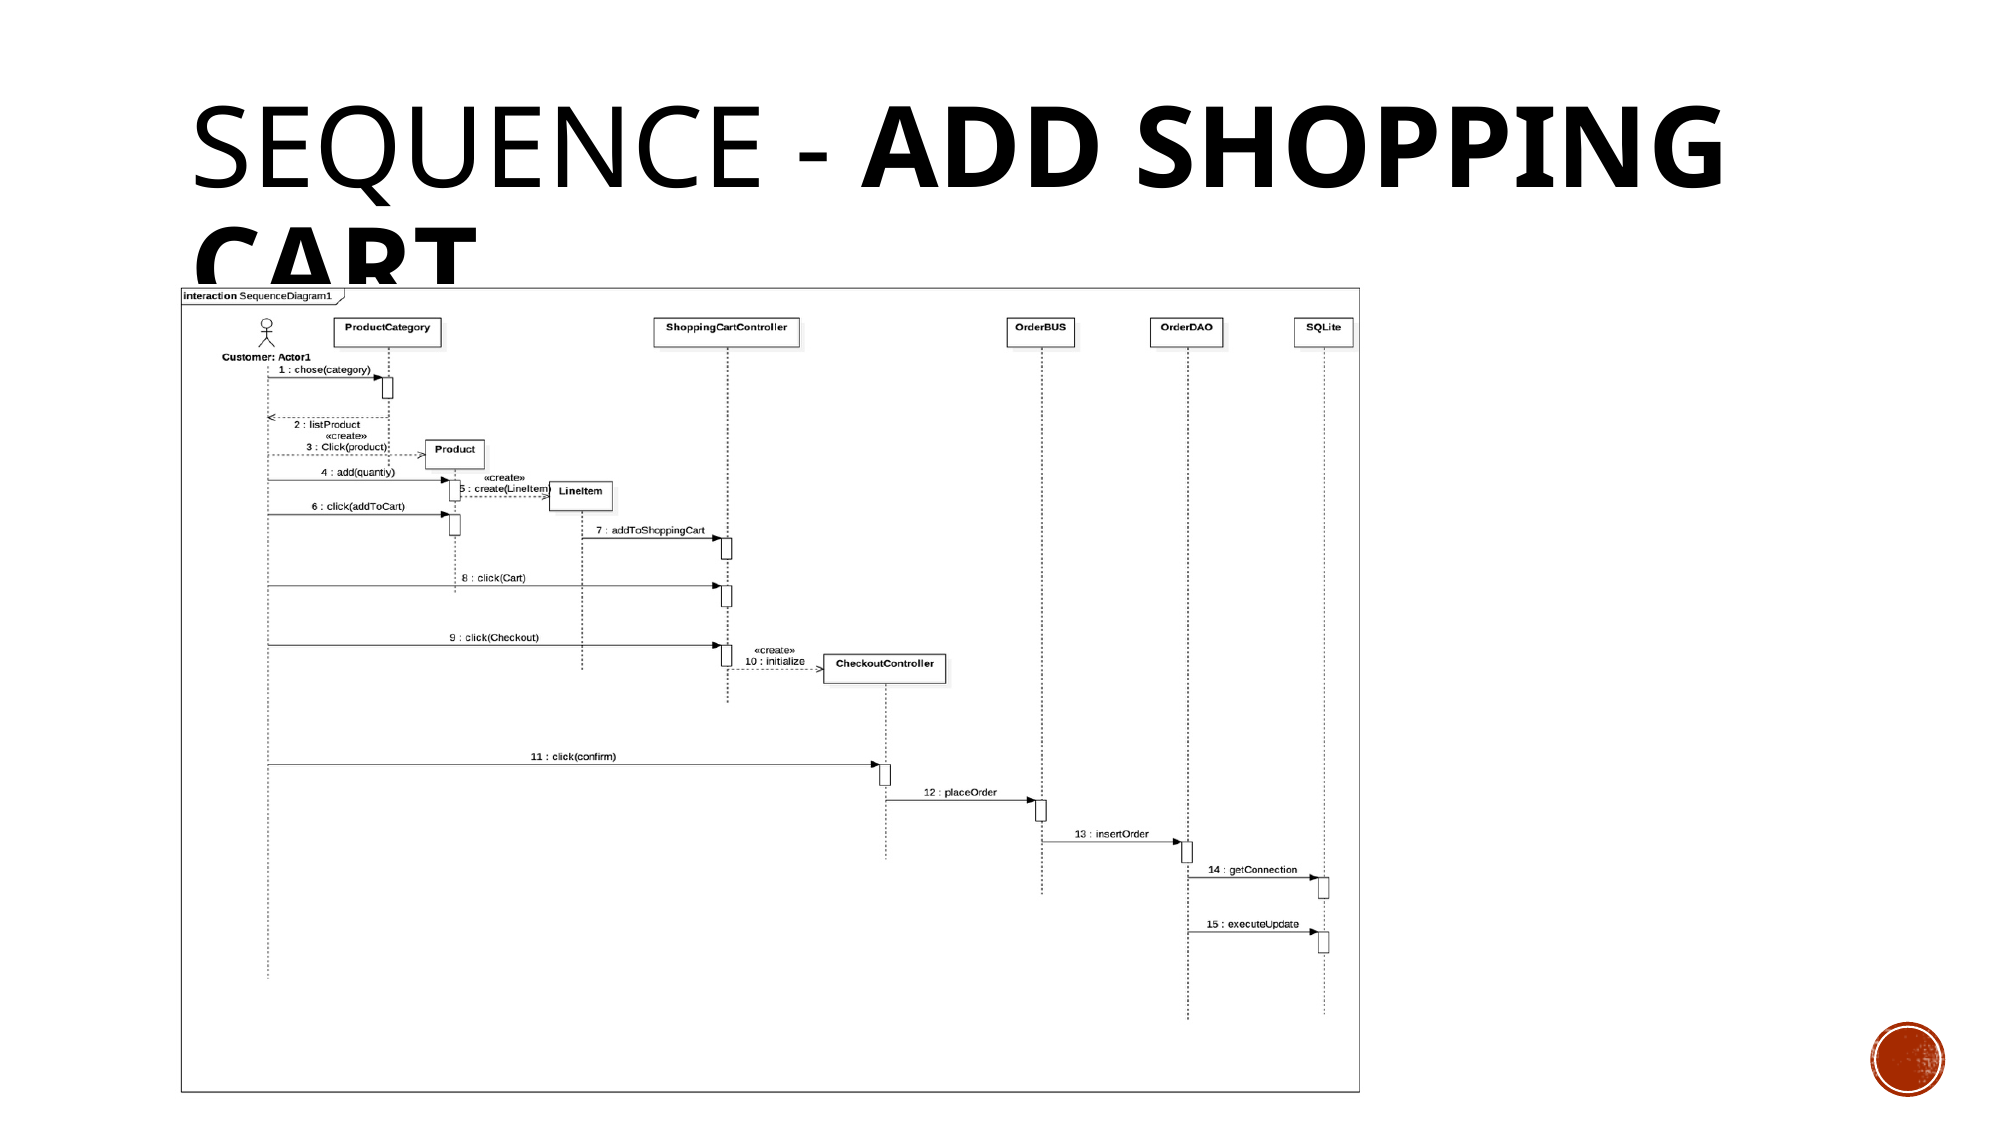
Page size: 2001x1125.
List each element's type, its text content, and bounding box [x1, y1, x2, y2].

picture [175, 284, 1394, 1125]
title Sequence - Add Shopping Cart [175, 79, 1826, 344]
